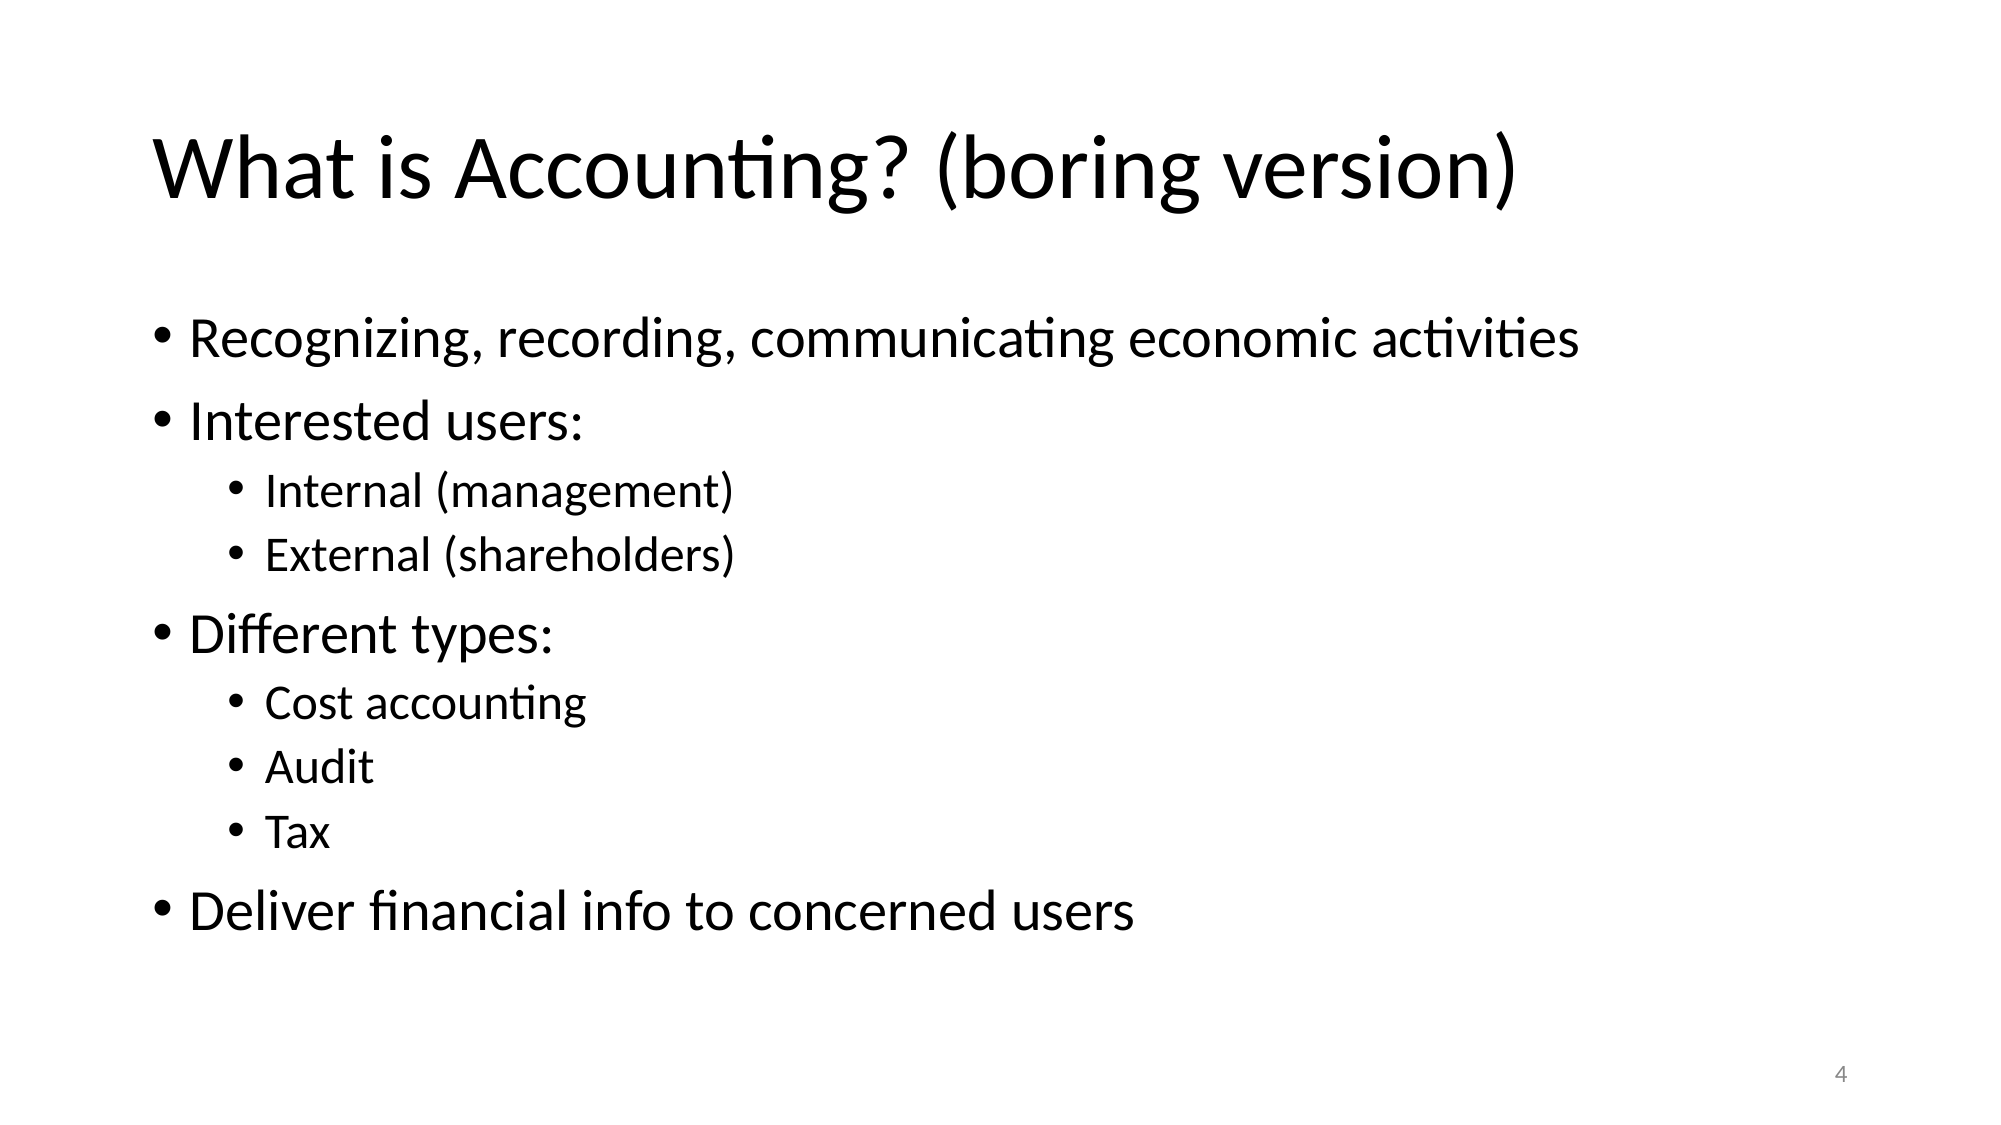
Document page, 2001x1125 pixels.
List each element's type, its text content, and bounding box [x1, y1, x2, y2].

list Recognizing, recording, communicating economic activities Interested users: Internal (management) External (shareholders) Different types: Cost accounting Audit Tax Deliver financial info to concerned users [137, 299, 1863, 1014]
title What is Accounting? (boring version) [137, 59, 1863, 278]
slide_number ‹#› [1412, 1042, 1863, 1103]
